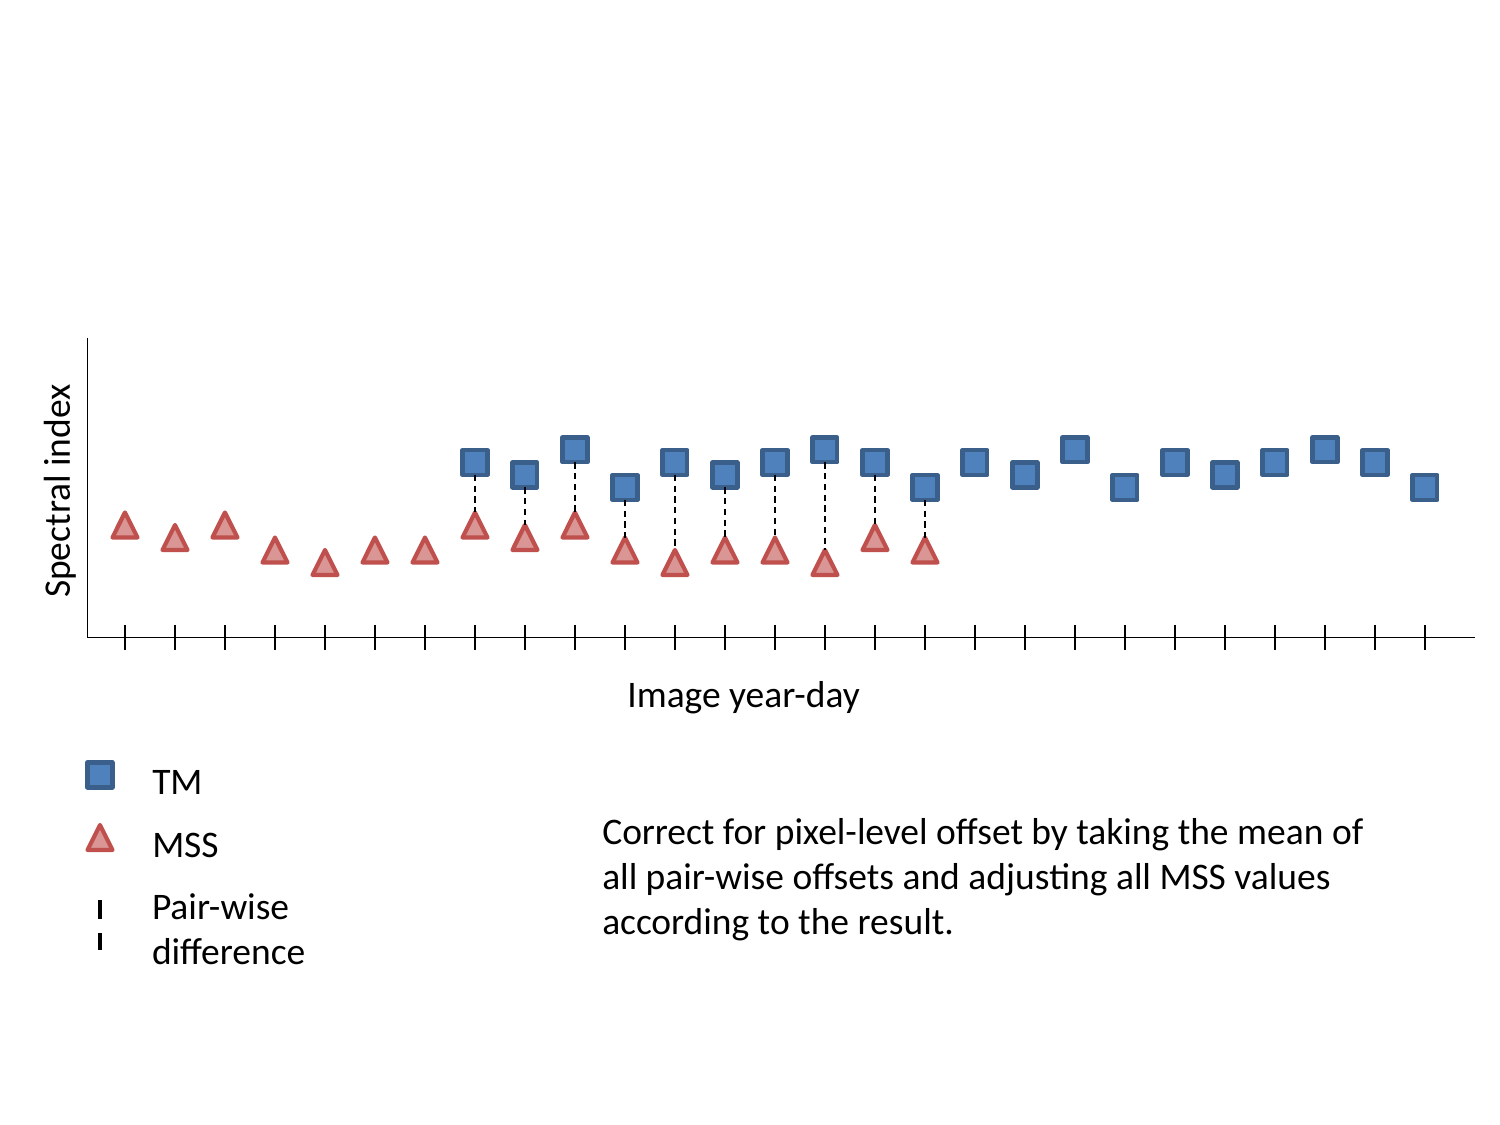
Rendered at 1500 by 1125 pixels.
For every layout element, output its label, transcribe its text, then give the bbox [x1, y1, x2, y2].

text_box Image year-day [612, 662, 925, 723]
text_box [1310, 435, 1340, 464]
text_box [460, 448, 490, 477]
text_box [1160, 448, 1190, 477]
text_box [1110, 473, 1139, 502]
text_box [560, 435, 590, 460]
text_box Spectral index [24, 362, 83, 613]
text_box [1010, 460, 1040, 490]
text_box [1210, 460, 1240, 490]
text_box [1060, 435, 1090, 464]
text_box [87, 749, 351, 982]
text_box [960, 448, 989, 477]
text_box [760, 448, 790, 460]
text_box [660, 448, 689, 460]
text_box [1260, 448, 1289, 477]
text_box [860, 448, 890, 460]
text_box [810, 435, 839, 460]
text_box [112, 512, 938, 576]
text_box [474, 462, 926, 551]
text_box [929, 473, 940, 502]
text_box [1360, 448, 1390, 477]
text_box Correct for pixel-level offset by taking the mean of all pair-wise offsets and adjusting all MSS values according to the result. [587, 799, 1388, 950]
text_box [1410, 473, 1439, 502]
